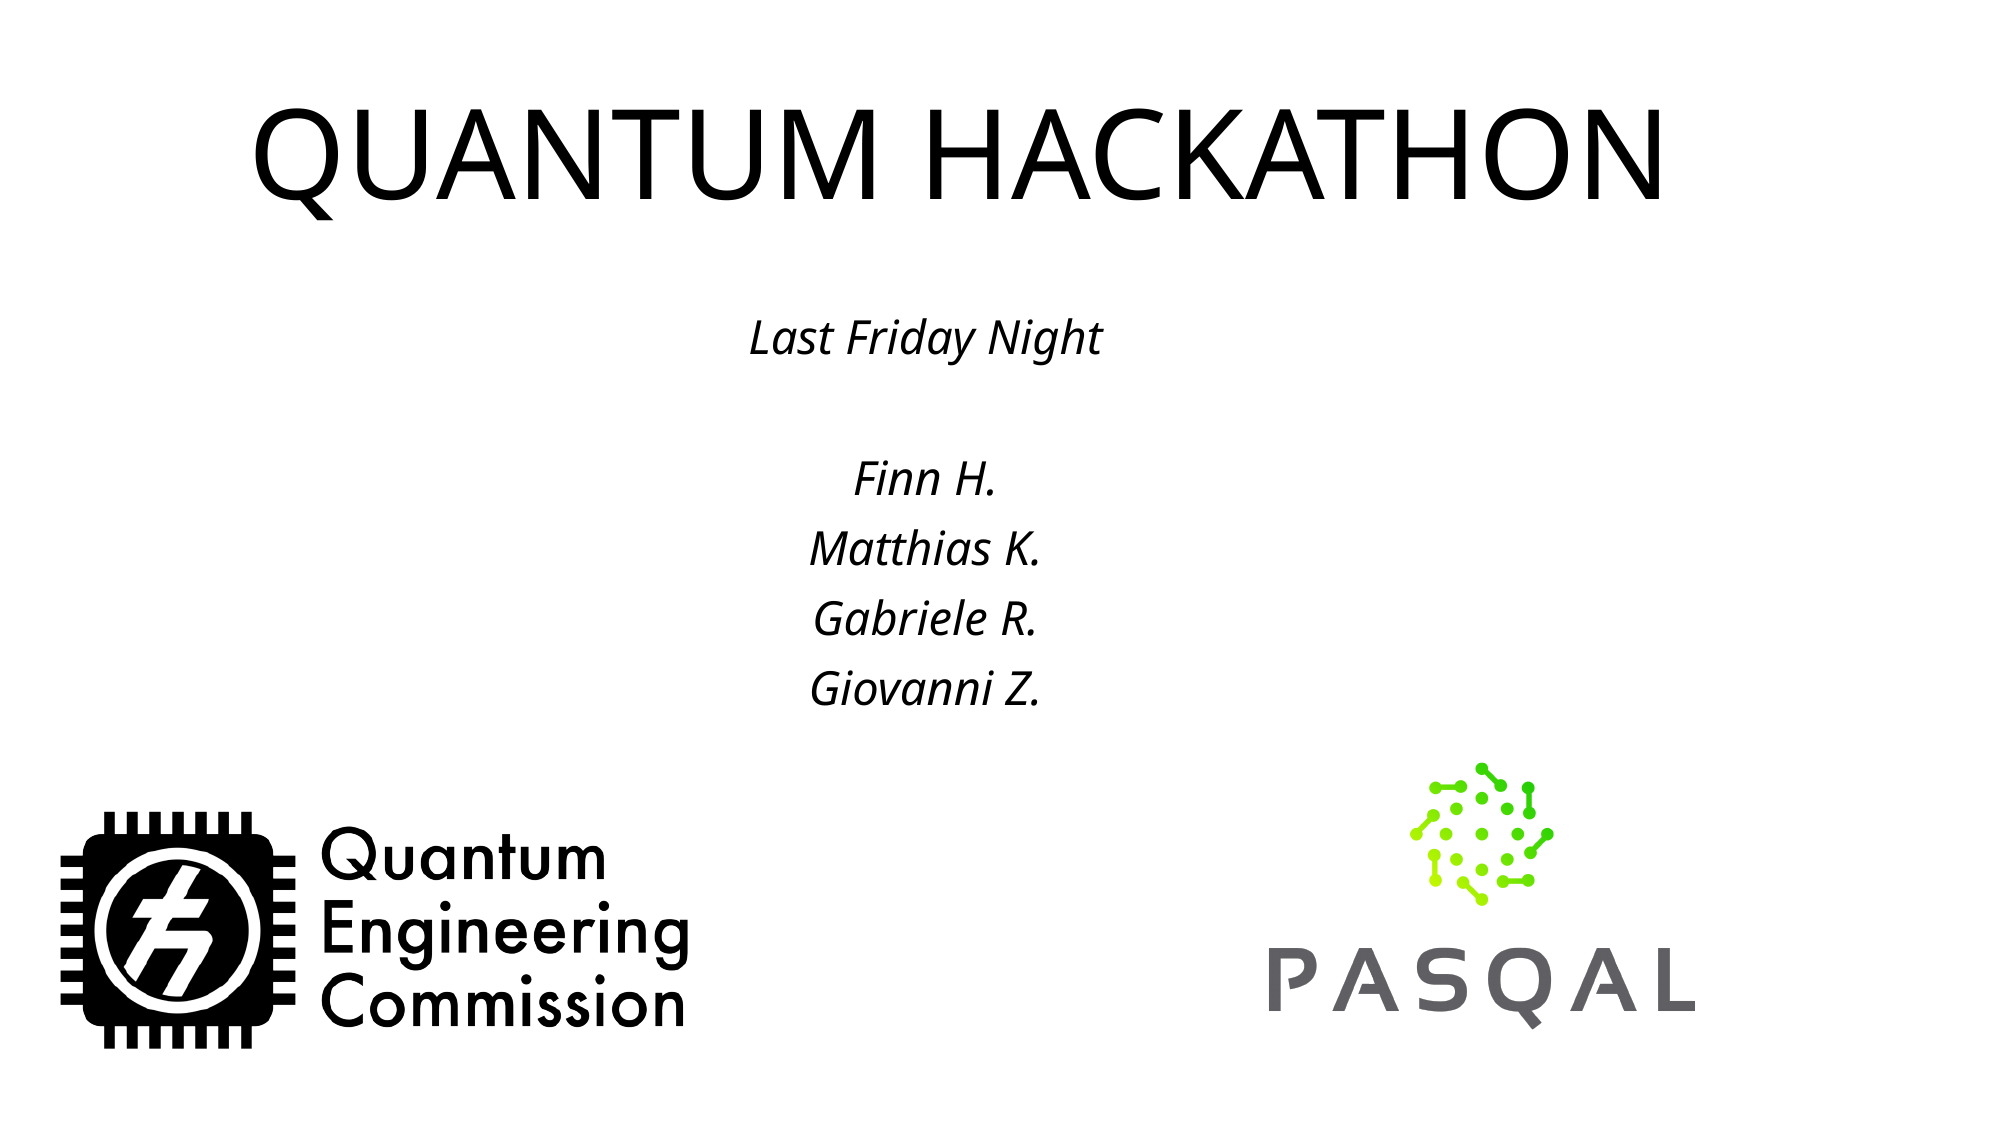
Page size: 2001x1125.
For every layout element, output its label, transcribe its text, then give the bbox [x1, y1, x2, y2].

subtitle Last Friday Night Finn H. Matthias K. Gabriele R. Giovanni Z. [0, 306, 1863, 727]
picture [23, 784, 741, 1077]
picture [1126, 720, 1850, 1107]
title QUANTUM HACKATHON [210, 0, 1711, 234]
